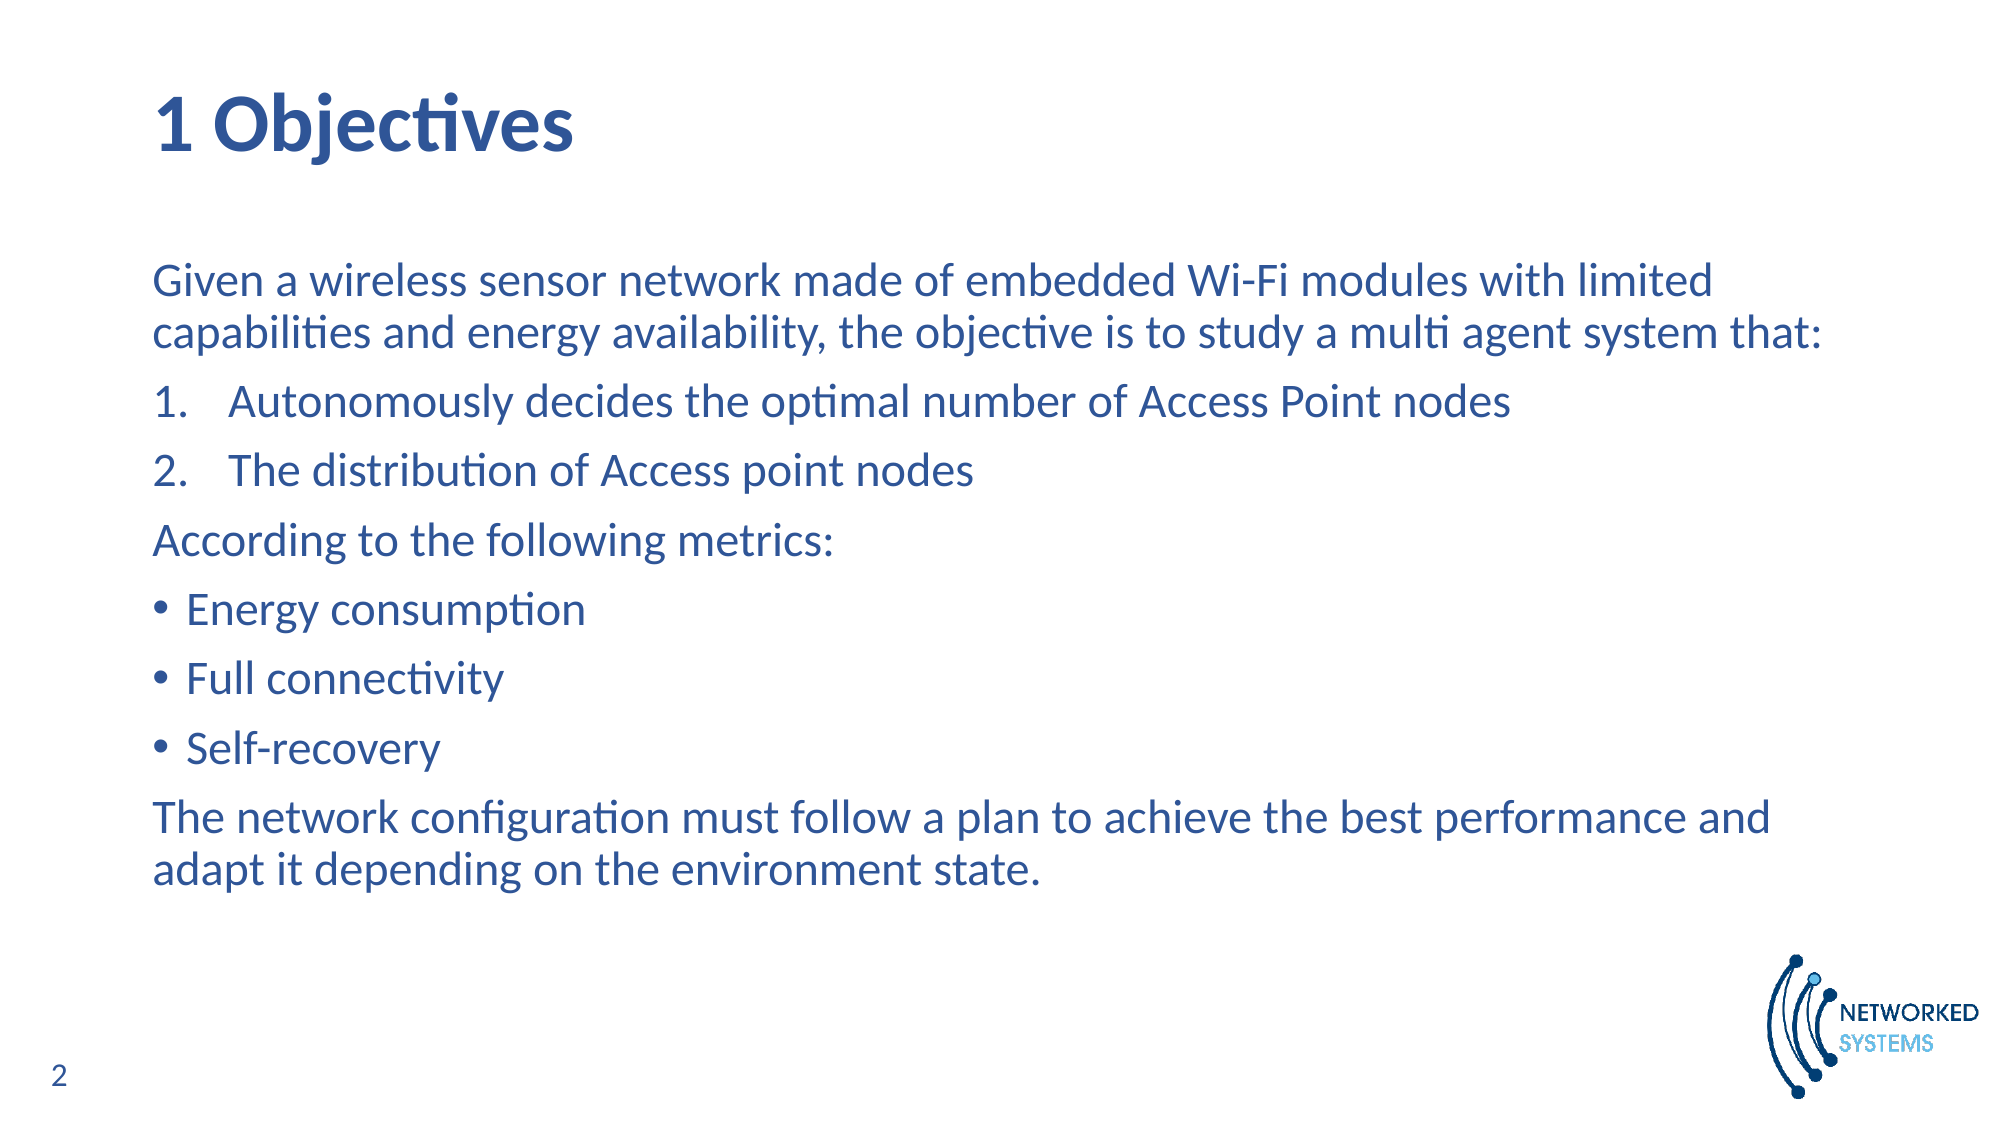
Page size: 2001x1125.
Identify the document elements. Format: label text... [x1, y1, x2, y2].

list Given a wireless sensor network made of embedded Wi-Fi modules with limited capabilities and energy availability, the objective is to study a multi agent system that: Autonomously decides the optimal number of Access Point nodes The distribution of Access point nodes According to the following metrics: Energy consumption Full connectivity Self-recovery The network configuration must follow a plan to achieve the best performance and adapt it depending on the environment state. [137, 246, 1863, 961]
title 1 Objectives [137, 59, 1863, 189]
picture [1765, 950, 1979, 1103]
